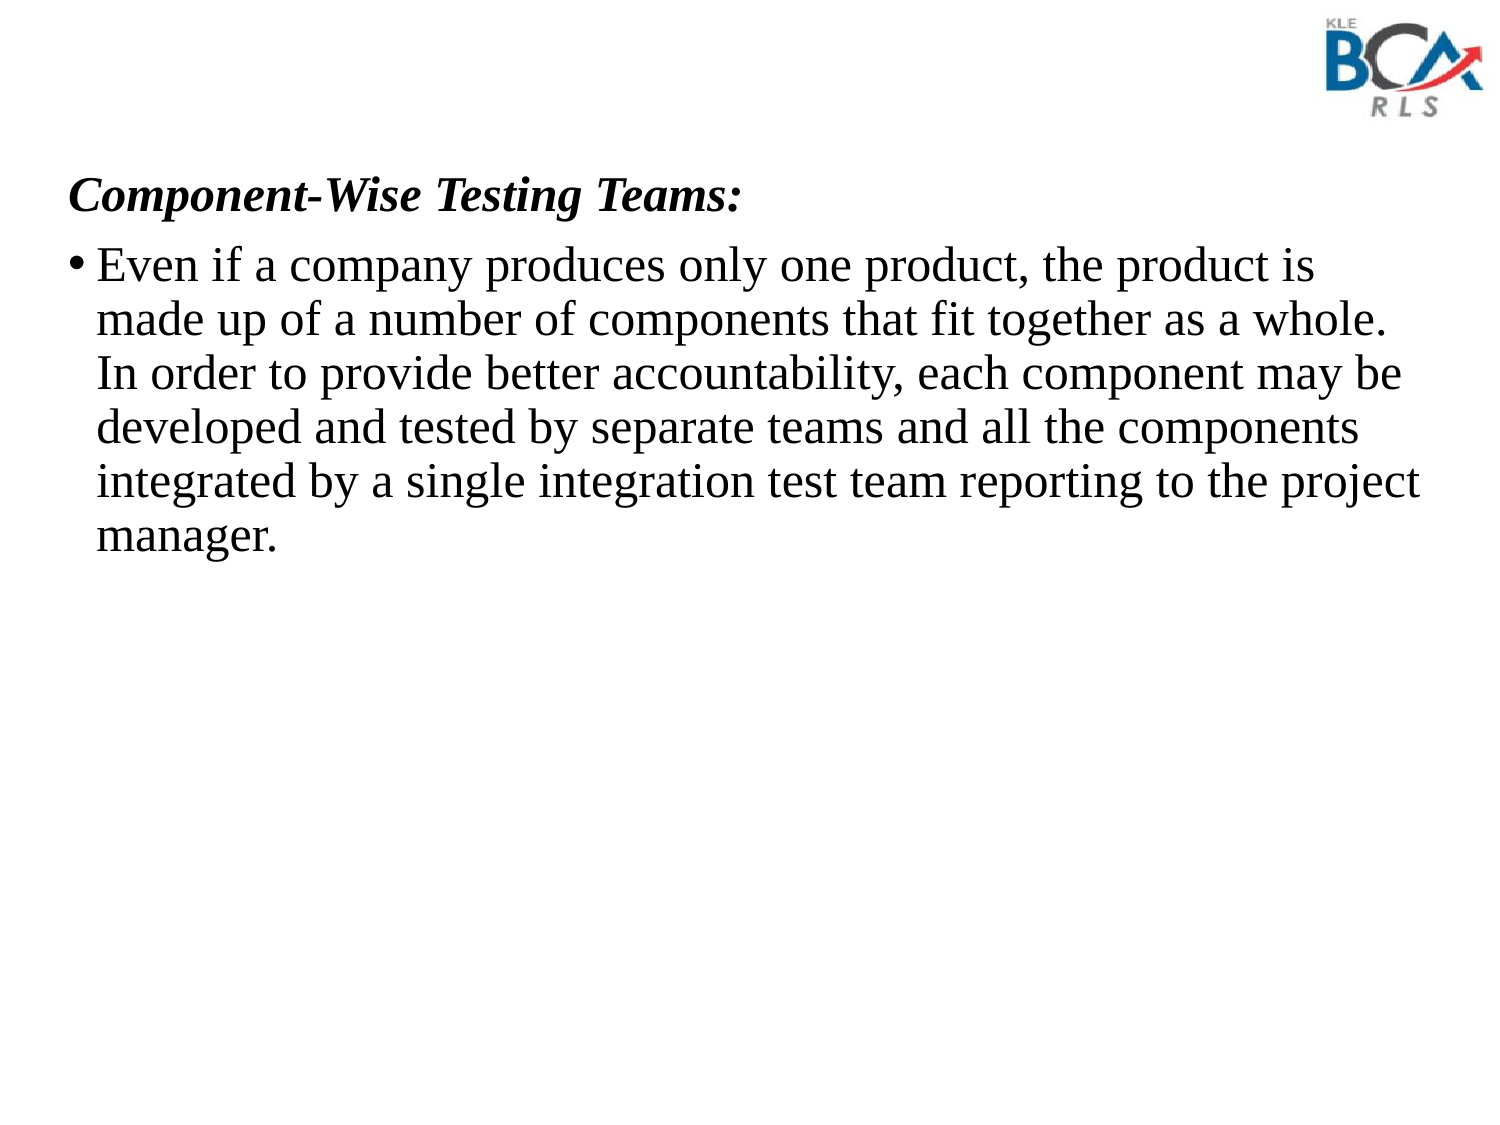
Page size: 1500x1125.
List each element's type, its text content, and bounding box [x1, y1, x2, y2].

list Component-Wise Testing Teams: Even if a company produces only one product, the product is made up of a number of components that fit together as a whole. In order to provide better accountability, each component may be developed and tested by separate teams and all the components integrated by a single integration test team reporting to the project manager. [53, 160, 1443, 1125]
picture [1312, 12, 1500, 125]
